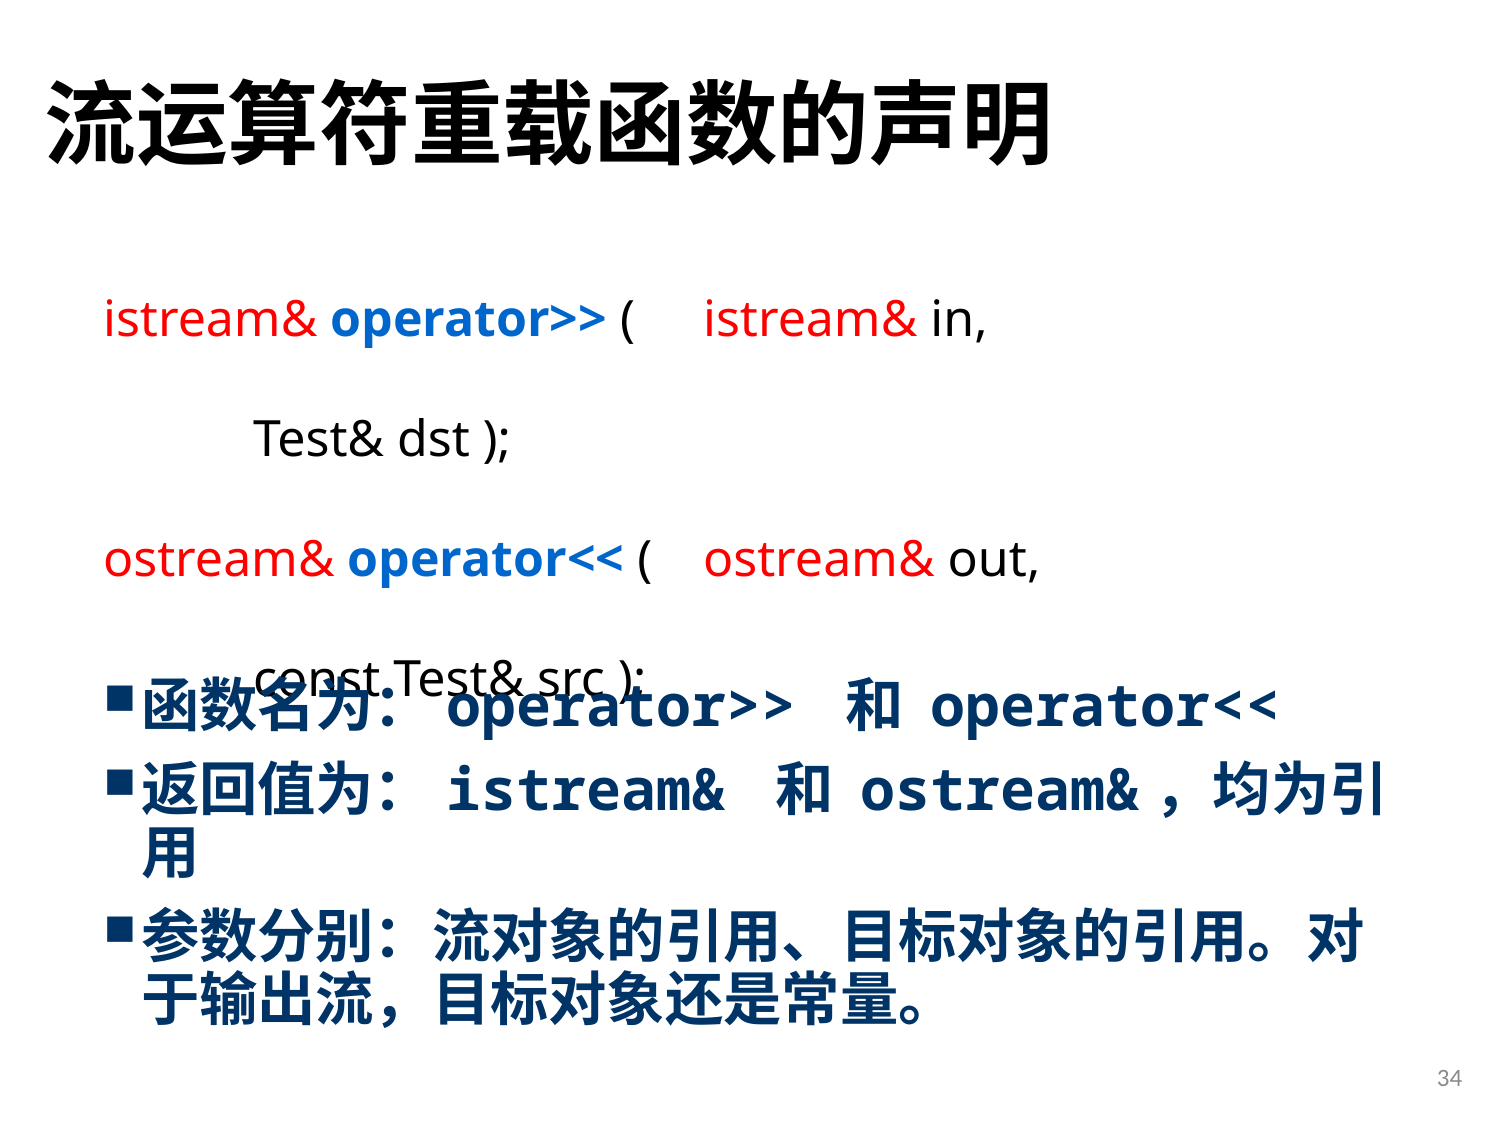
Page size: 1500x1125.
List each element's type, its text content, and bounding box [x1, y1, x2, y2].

text_box istream& operator>> ( istream& in, Test& dst ); ostream& operator<< ( ostream& out, const Test& src ); [88, 278, 1403, 668]
list 函数名为：operator>> 和 operator<< 返回值为：istream& 和 ostream&，均为引用 参数分别：流对象的引用、目标对象的引用。对于输出流，目标对象还是常量。 [88, 668, 1409, 1077]
title 流运算符重载函数的声明 [29, 19, 1500, 237]
slide_number 34 [1139, 1046, 1478, 1107]
